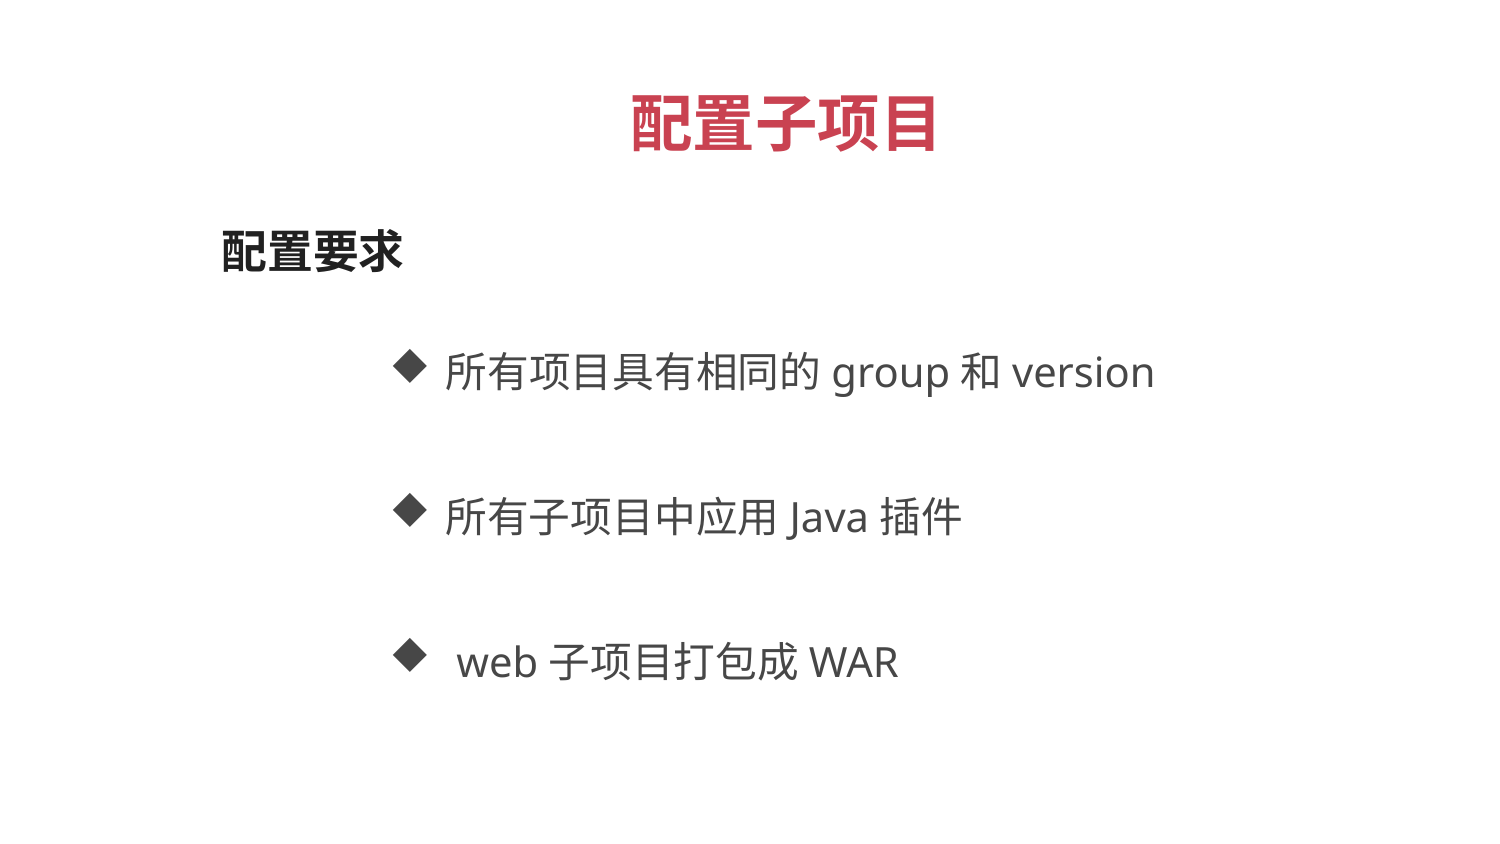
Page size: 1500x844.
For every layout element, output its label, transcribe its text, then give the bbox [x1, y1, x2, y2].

text_box 所有子项目中应用Java插件 [299, 483, 1424, 549]
text_box 配置子项目 [615, 76, 958, 167]
text_box web子项目打包成WAR [299, 628, 1424, 694]
list 配置要求 [206, 208, 1471, 293]
text_box 所有项目具有相同的group和version [299, 338, 1424, 404]
